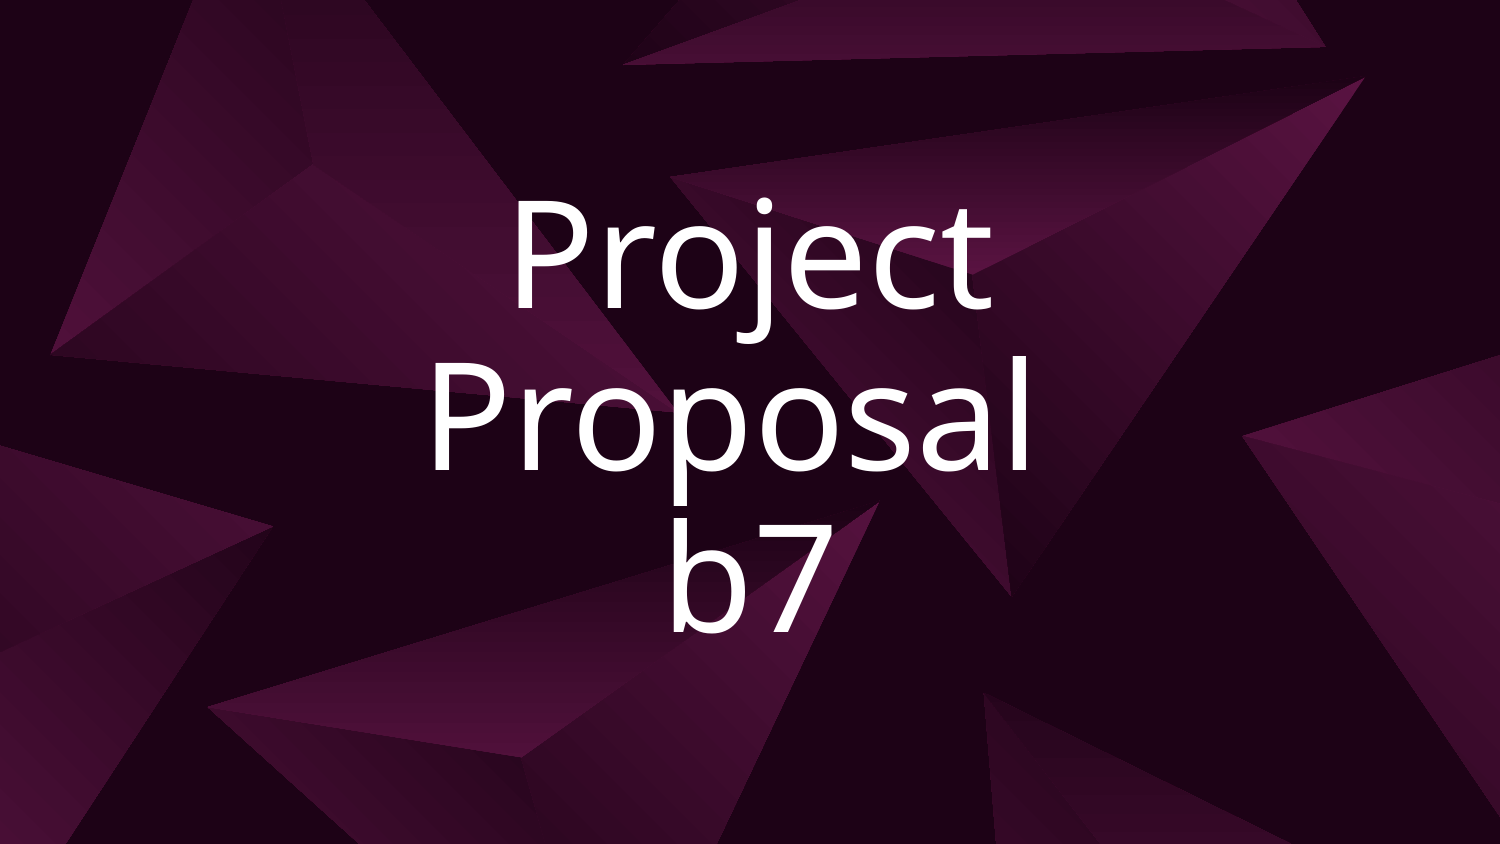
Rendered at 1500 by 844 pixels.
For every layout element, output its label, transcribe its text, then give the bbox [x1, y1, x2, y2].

title Project Proposal b7 [218, 326, 1282, 517]
